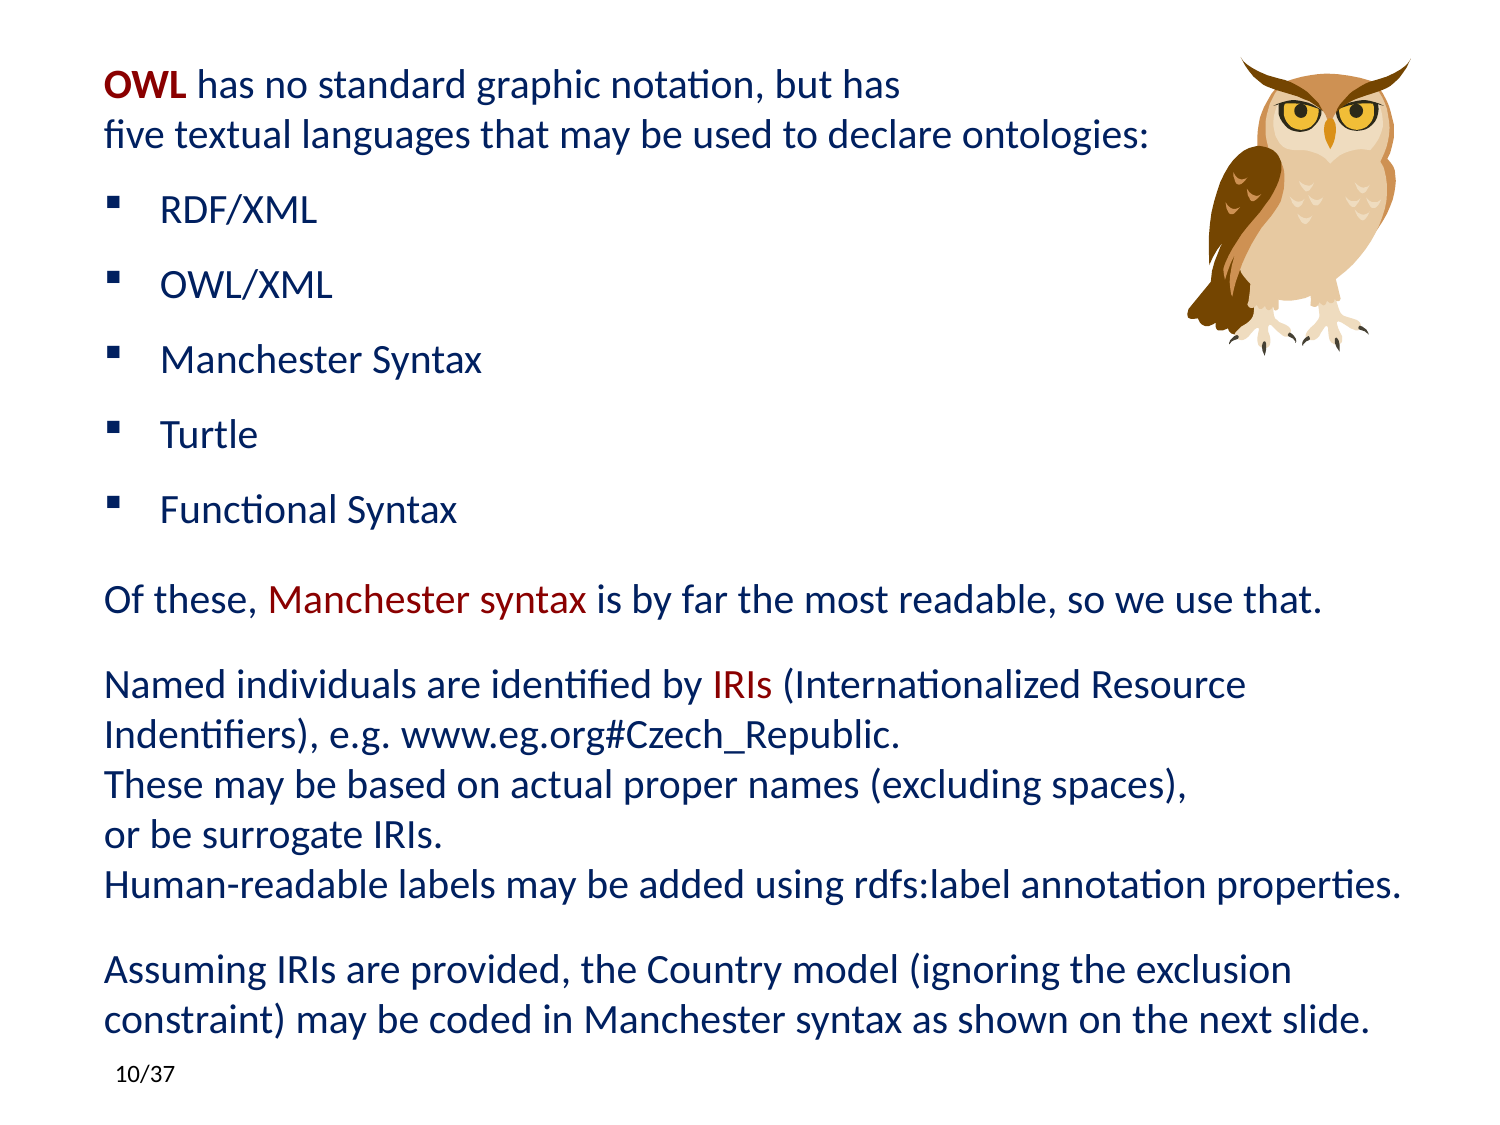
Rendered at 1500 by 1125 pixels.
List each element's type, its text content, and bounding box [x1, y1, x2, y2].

picture [1187, 56, 1412, 357]
text_box OWL has no standard graphic notation, but has five textual languages that may be used to declare ontologies: RDF/XML OWL/XML Manchester Syntax Turtle Functional Syntax Of these, Manchester syntax is by far the most readable, so we use that. Named individuals are identified by IRIs (Internationalized Resource Indentifiers), e.g. www.eg.org#Czech_Republic. These may be based on actual proper names (excluding spaces), or be surrogate IRIs. Human-readable labels may be added using rdfs:label annotation properties. Assuming IRIs are provided, the Country model (ignoring the exclusion constraint) may be coded in Manchester syntax as shown on the next slide. [88, 49, 1452, 1050]
